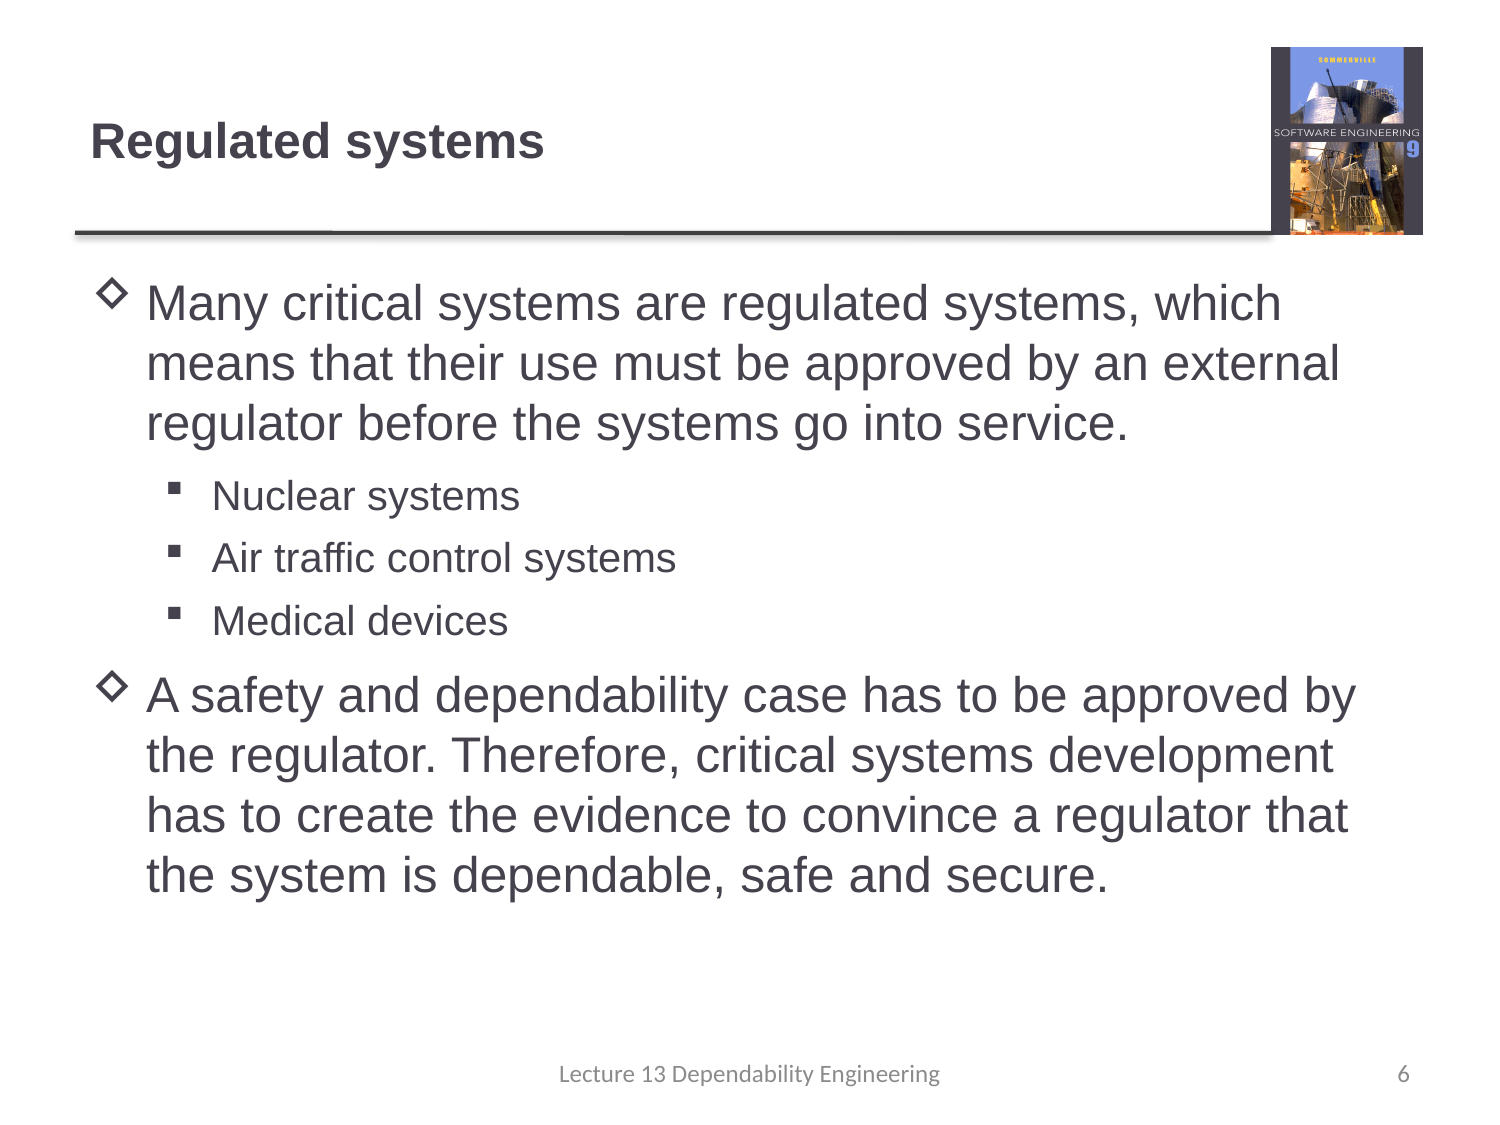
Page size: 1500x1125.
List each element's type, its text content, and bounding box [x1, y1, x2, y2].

picture [1272, 47, 1423, 235]
footer Lecture 13 Dependability Engineering [512, 1042, 988, 1103]
slide_number 6 [1074, 1042, 1425, 1103]
title Regulated systems [74, 44, 1272, 233]
list Many critical systems are regulated systems, which means that their use must be approved by an external regulator before the systems go into service. Nuclear systems Air traffic control systems Medical devices A safety and dependability case has to be approved by the regulator. Therefore, critical systems development has to create the evidence to convince a regulator that the system is dependable, safe and secure. [75, 262, 1425, 1005]
